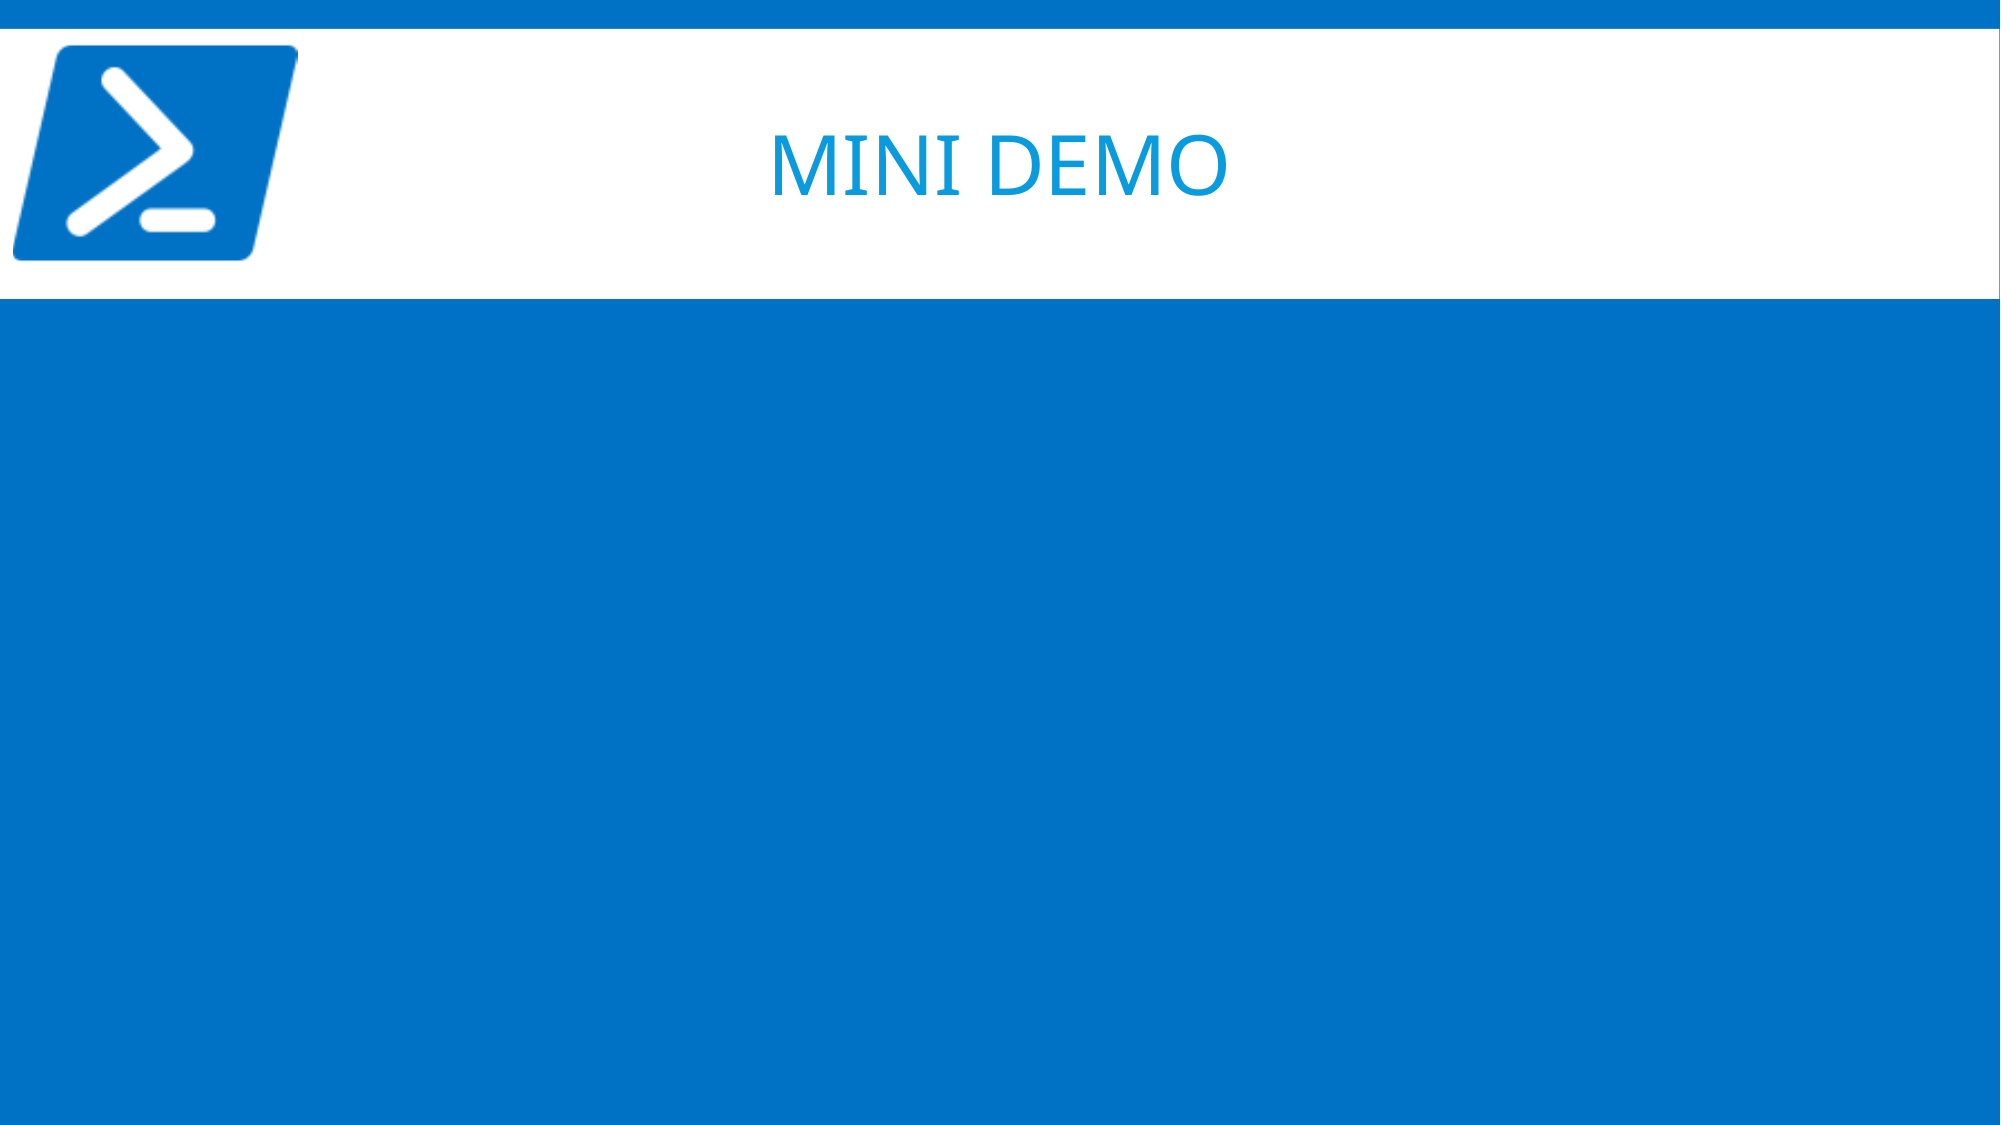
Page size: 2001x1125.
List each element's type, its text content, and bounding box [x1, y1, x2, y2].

picture [13, 9, 298, 295]
title Mini Demo [304, 46, 1803, 295]
